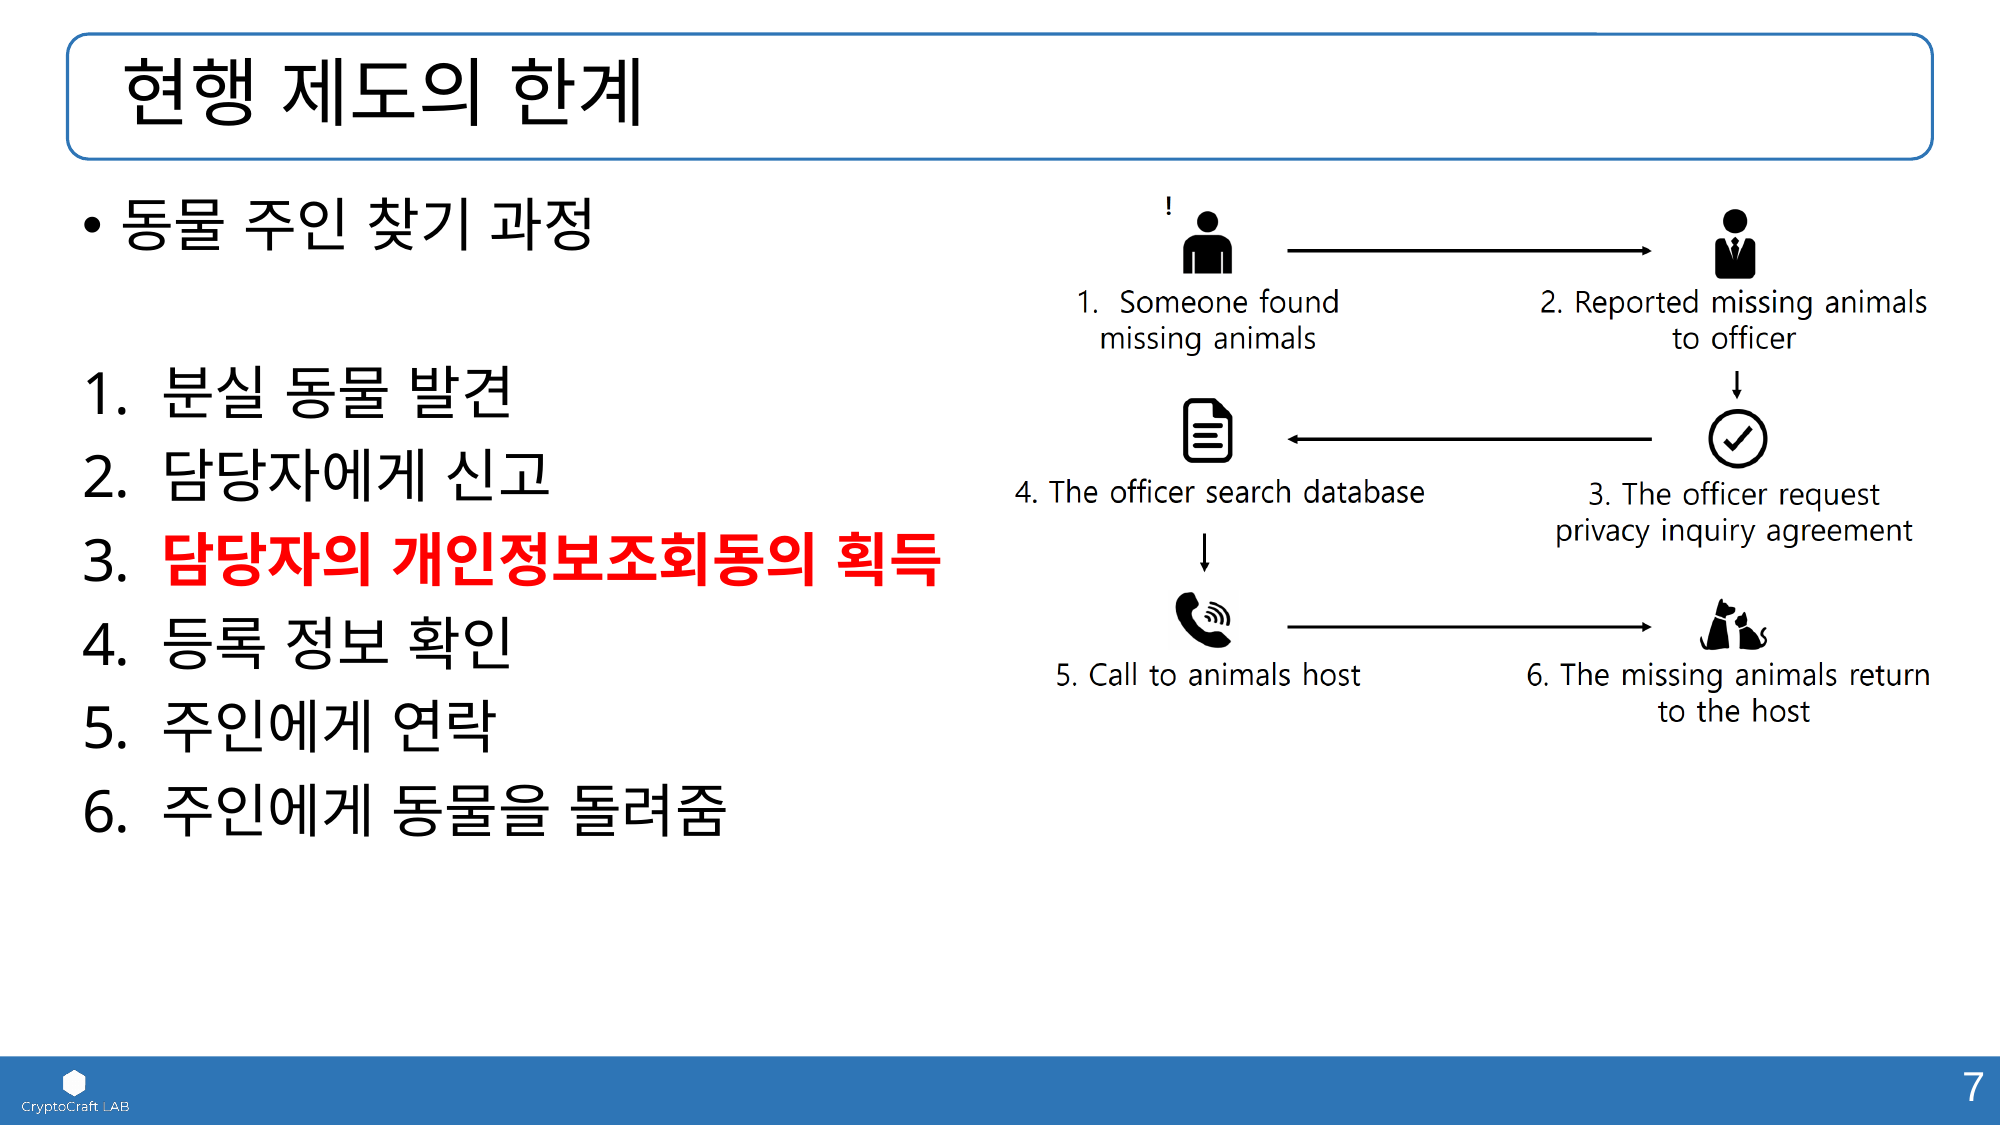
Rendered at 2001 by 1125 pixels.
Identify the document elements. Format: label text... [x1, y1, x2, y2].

picture [1008, 188, 1933, 726]
picture [13, 1061, 138, 1123]
title 현행 제도의 한계 [67, 34, 1933, 160]
list 동물 주인 찾기 과정 분실 동물 발견 담당자에게 신고 담당자의 개인정보조회동의 획득 등록 정보 확인 주인에게 연락 주인에게 동물을 돌려줌 [67, 189, 1933, 1019]
